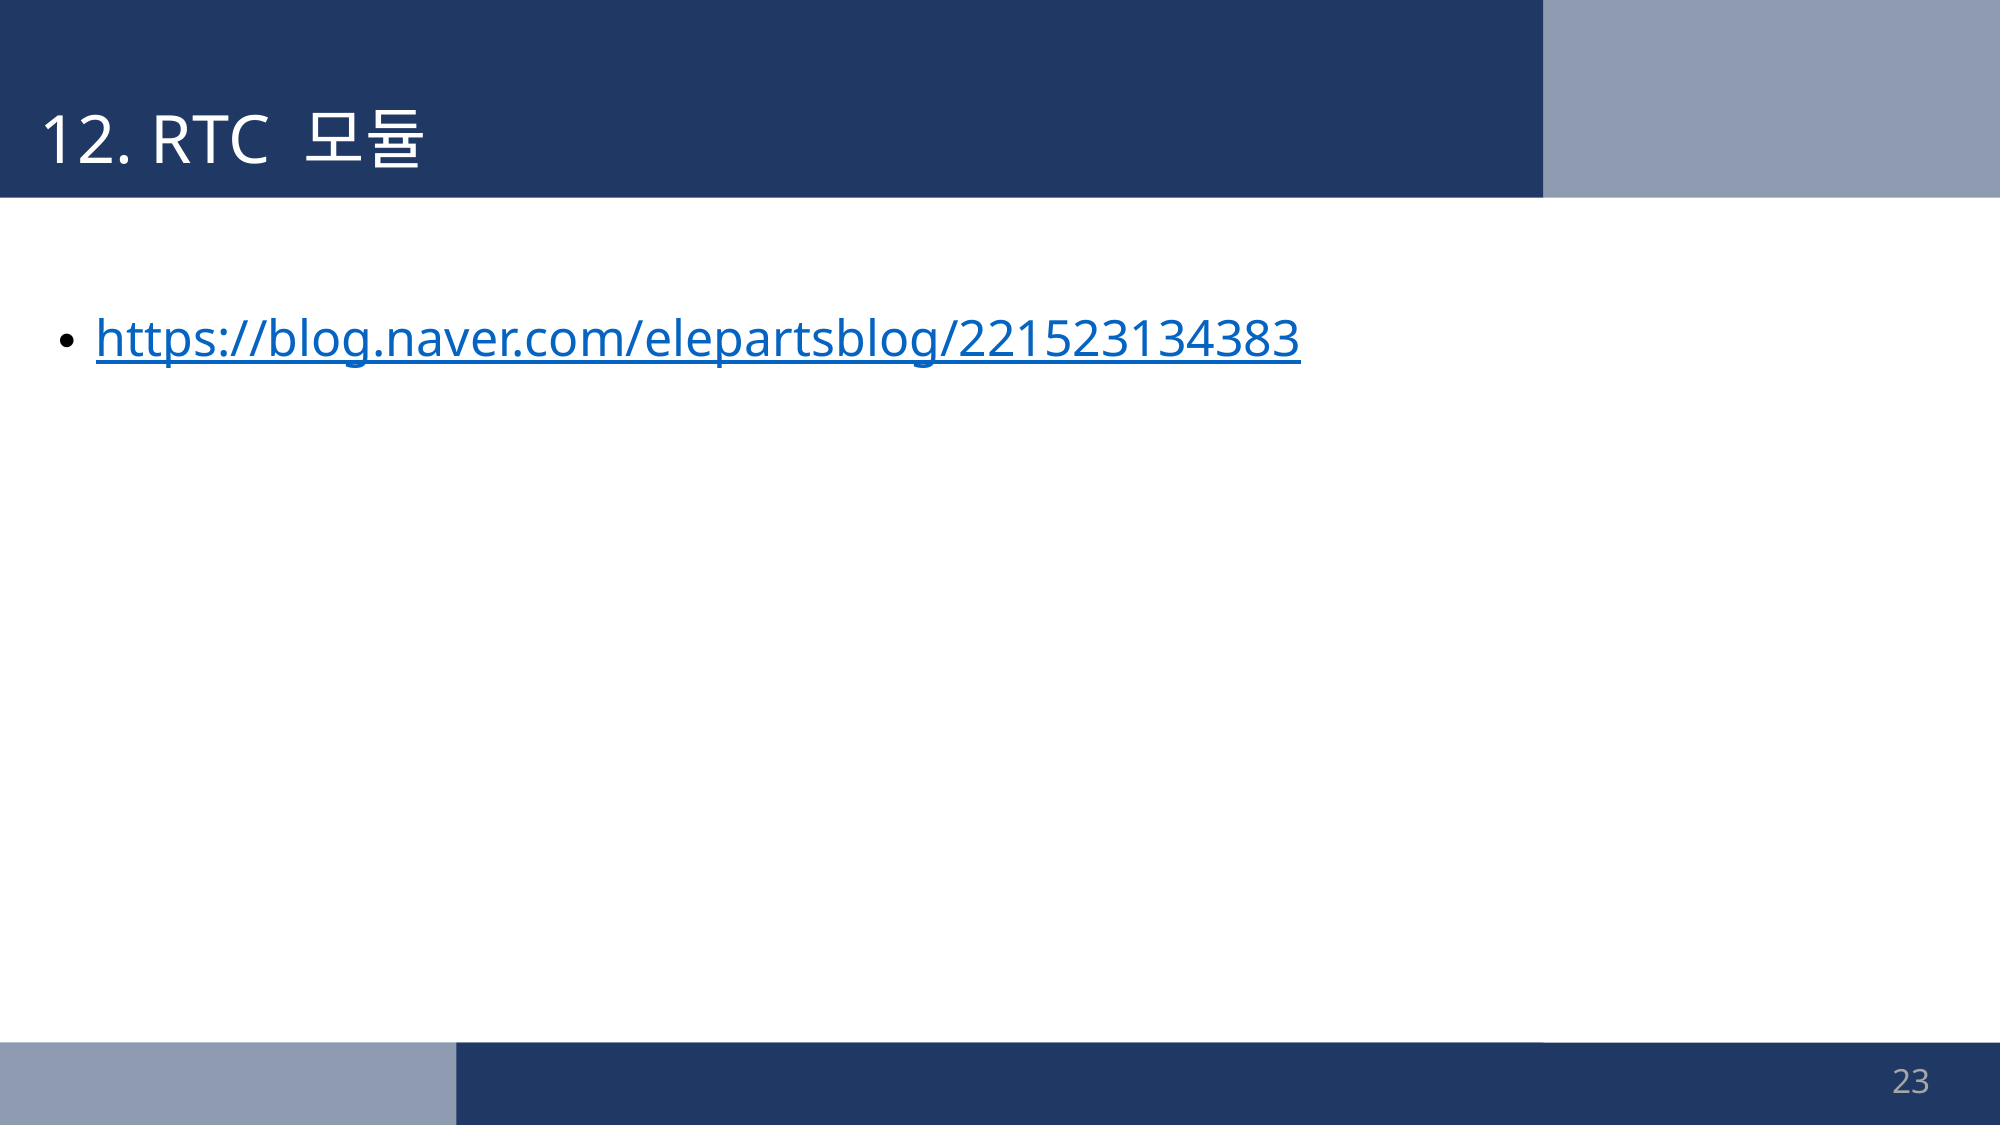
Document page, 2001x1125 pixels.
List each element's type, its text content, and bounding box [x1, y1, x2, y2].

list https://blog.naver.com/elepartsblog/221523134383 [43, 284, 1934, 976]
title 12. RTC 모듈 [24, 85, 1544, 198]
slide_number 23 [1494, 1052, 1945, 1113]
